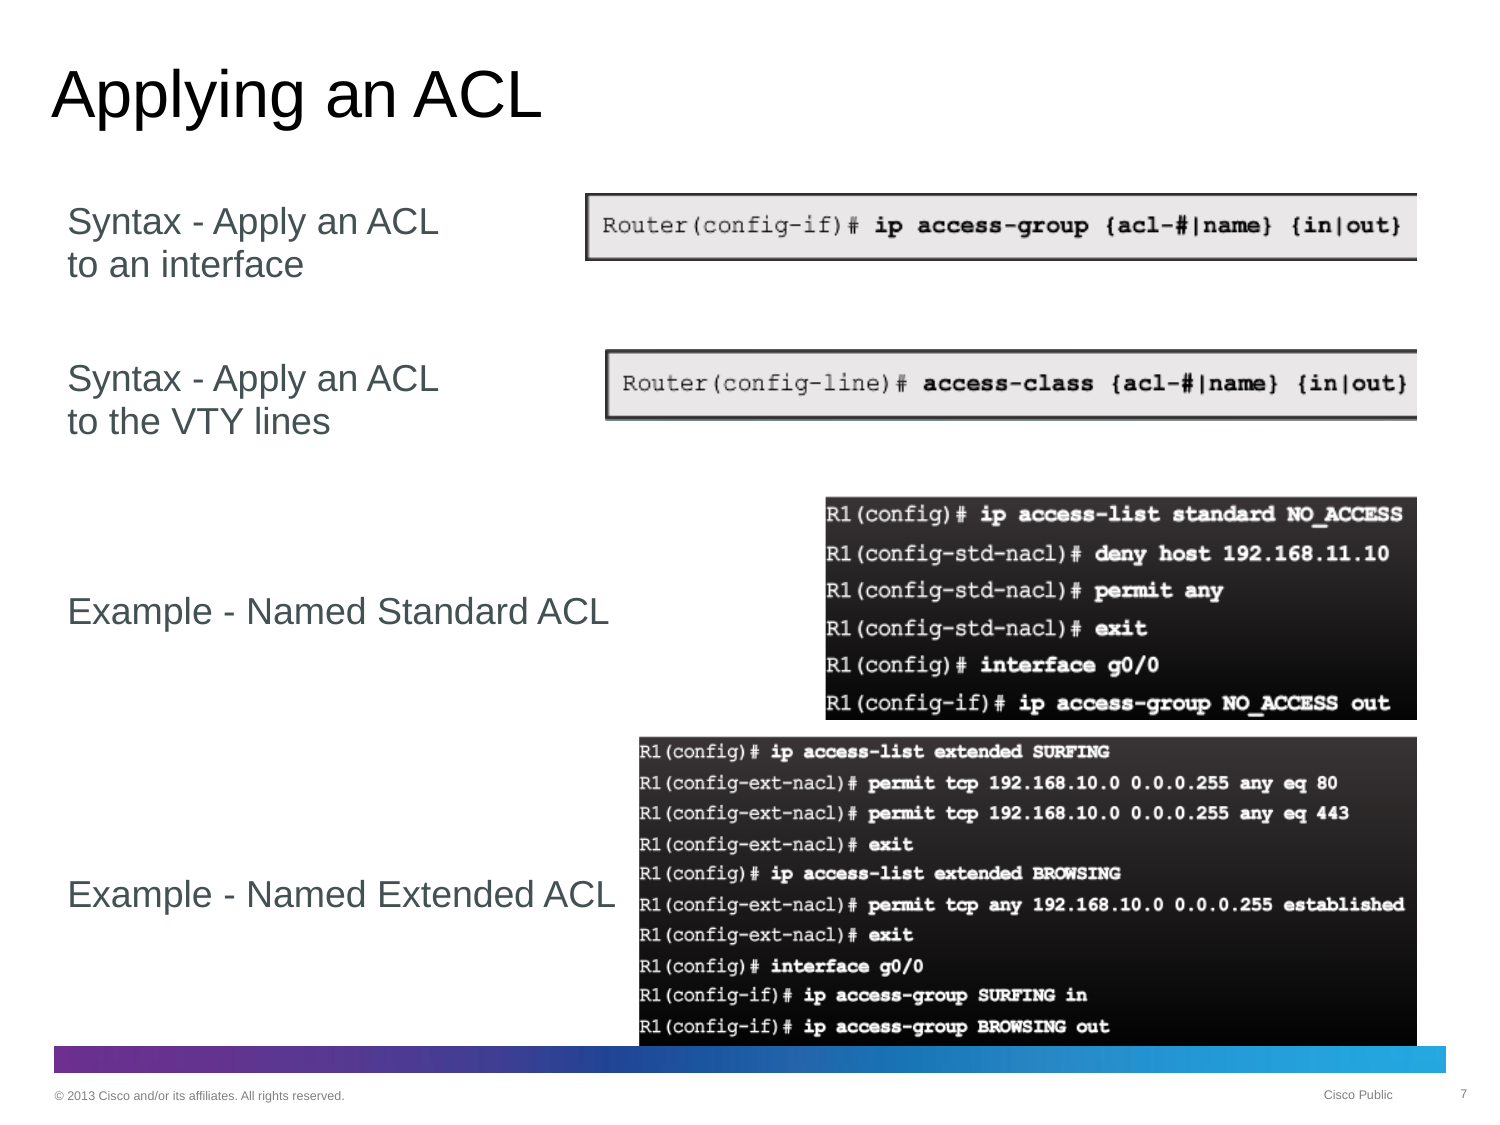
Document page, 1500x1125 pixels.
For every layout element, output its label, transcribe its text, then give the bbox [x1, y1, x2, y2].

text_box Example - Named Standard ACL [52, 583, 630, 633]
picture [585, 192, 1417, 261]
text_box Example - Named Extended ACL [52, 866, 633, 916]
picture [605, 349, 1417, 421]
text_box Syntax - Apply an ACL to the VTY lines [52, 349, 455, 444]
title Applying an ACL [37, 0, 1485, 139]
picture [823, 495, 1417, 721]
picture [54, 736, 1446, 1073]
text_box Syntax - Apply an ACL to an interface [52, 193, 455, 290]
